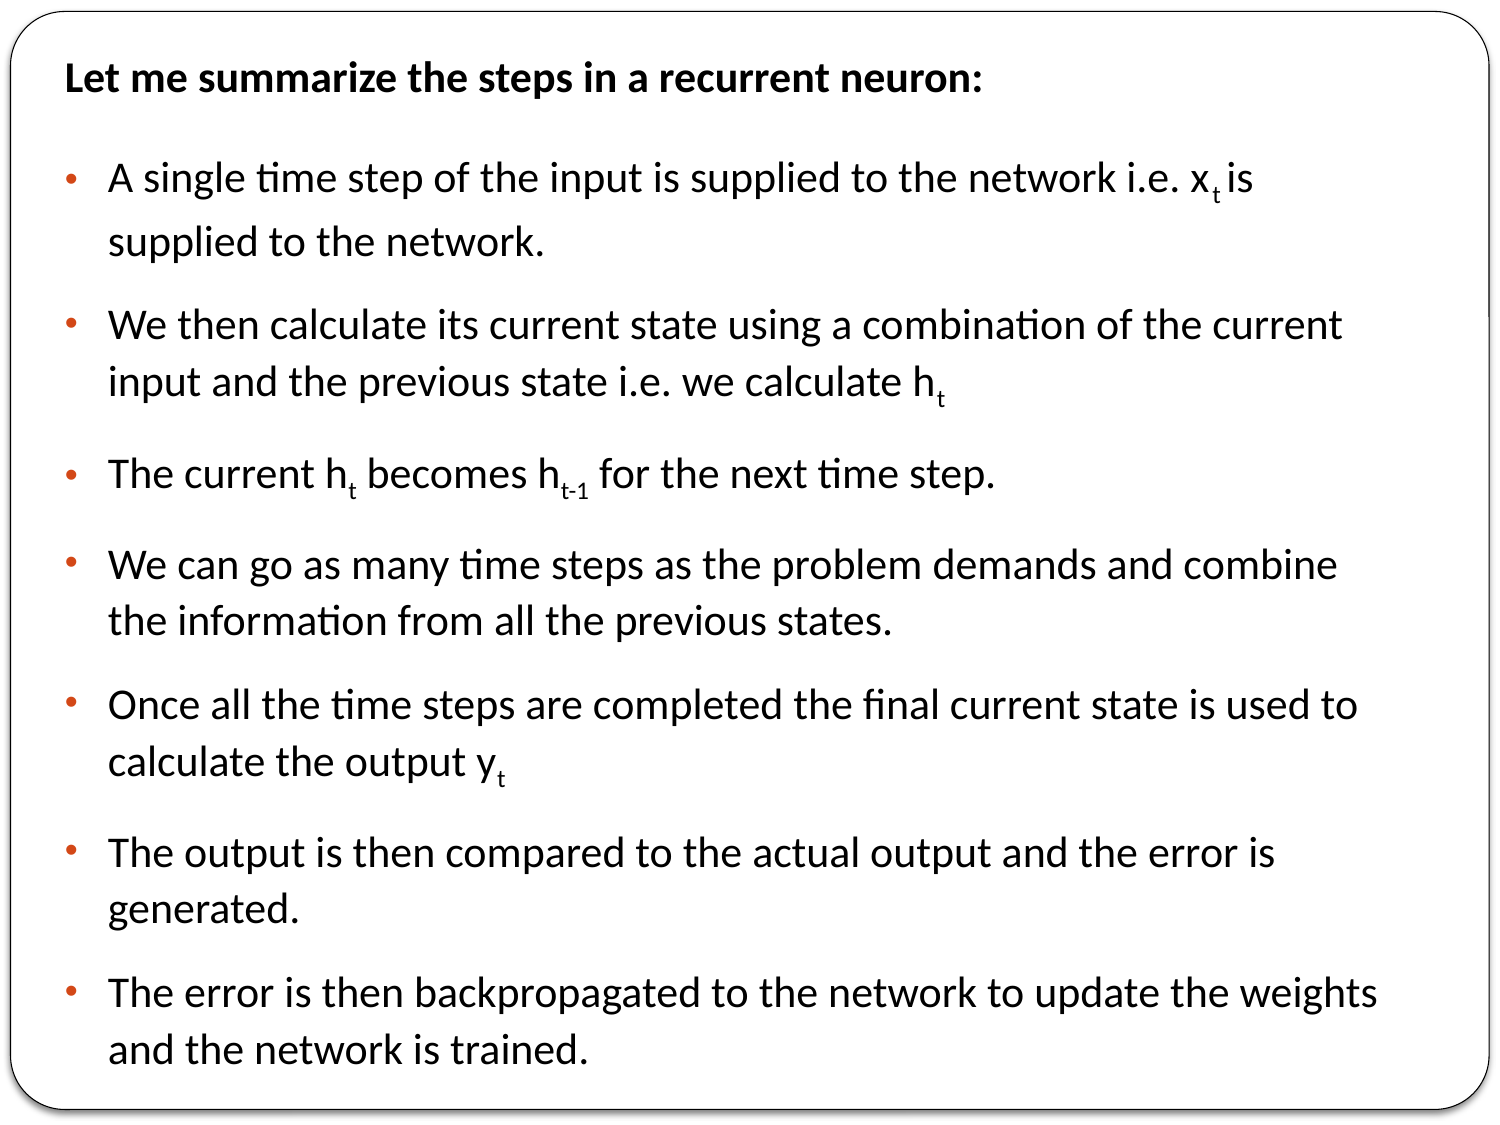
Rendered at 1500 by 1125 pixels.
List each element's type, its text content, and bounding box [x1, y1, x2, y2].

list Let me summarize the steps in a recurrent neuron: A single time step of the input is supplied to the network i.e. xt is supplied to the network. We then calculate its current state using a combination of the current input and the previous state i.e. we calculate ht The current ht becomes ht-1 for the next time step. We can go as many time steps as the problem demands and combine the information from all the previous states. Once all the time steps are completed the final current state is used to calculate the output yt The output is then compared to the actual output and the error is generated. The error is then backpropagated to the network to update the weights and the network is trained. [50, 37, 1425, 1088]
